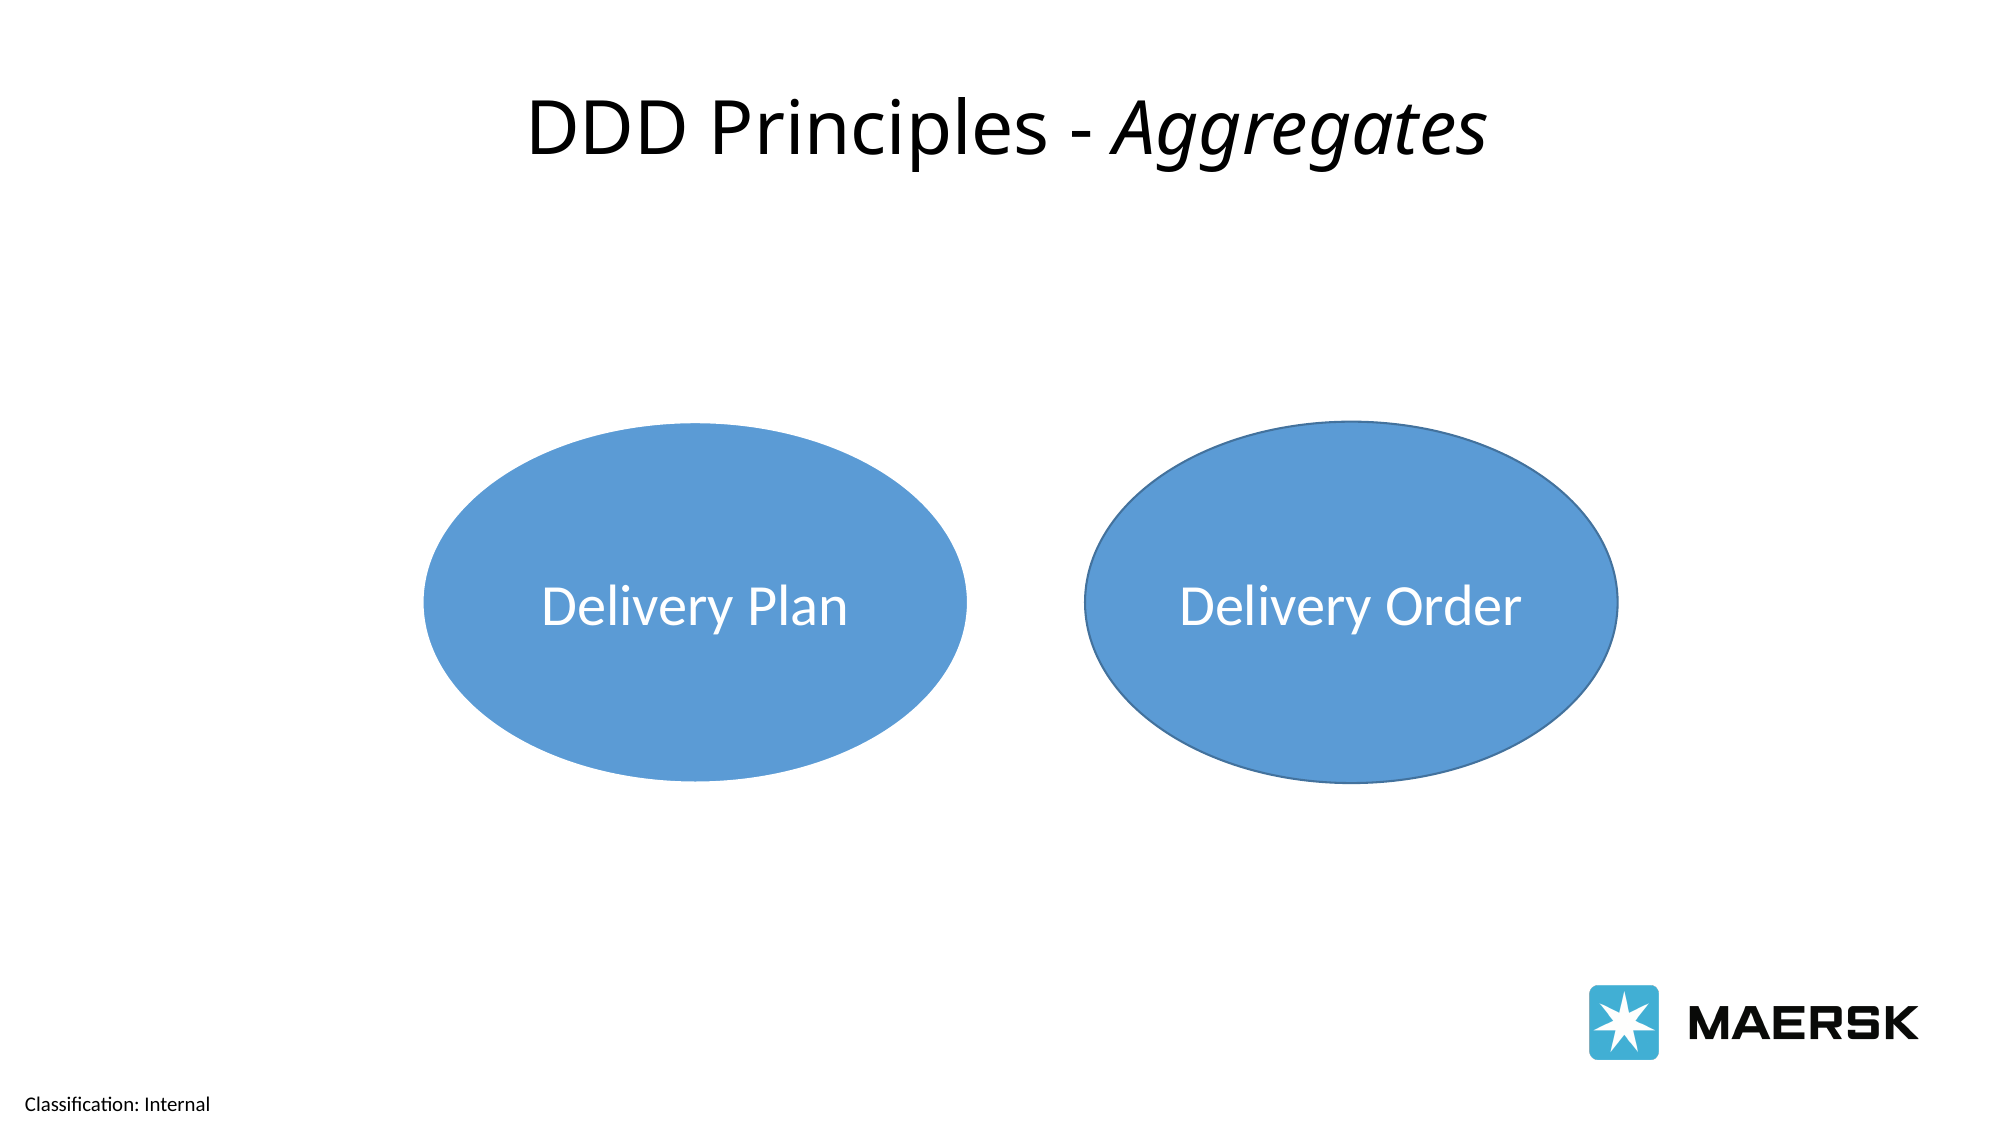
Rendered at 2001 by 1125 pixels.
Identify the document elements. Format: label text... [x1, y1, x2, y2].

title DDD Principles - Aggregates [102, 83, 1913, 179]
picture [1589, 985, 1919, 1062]
text_box Delivery Plan [420, 420, 971, 785]
text_box Delivery Order [1083, 420, 1619, 785]
